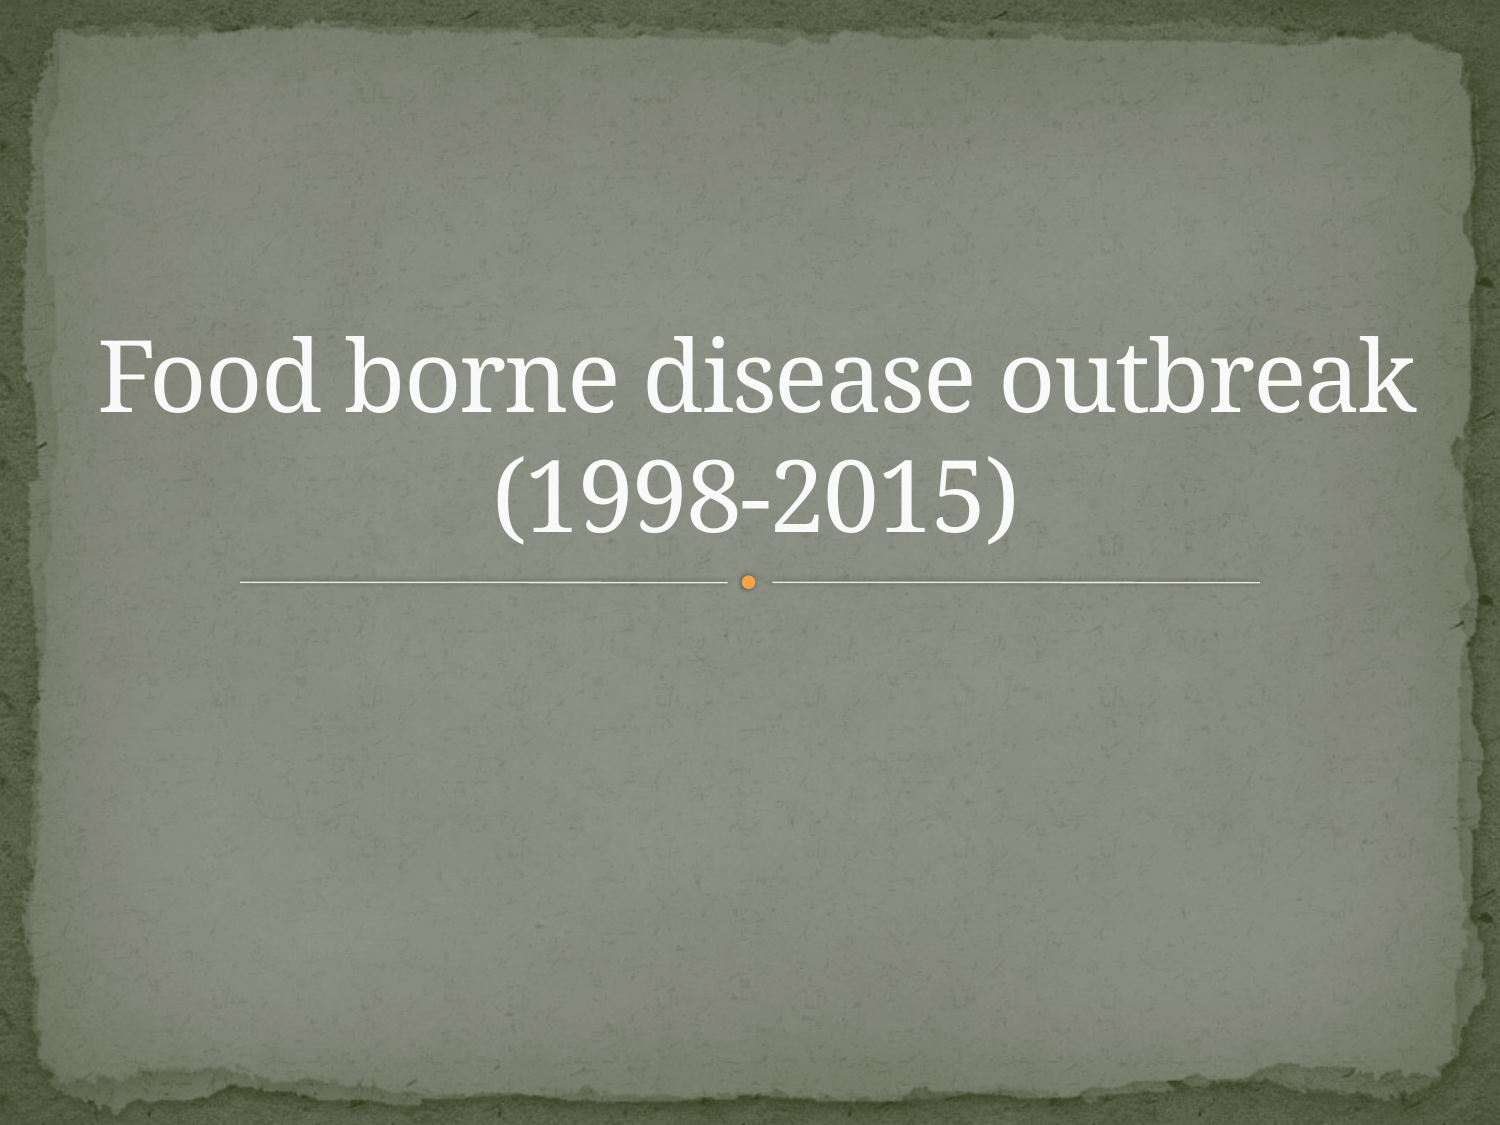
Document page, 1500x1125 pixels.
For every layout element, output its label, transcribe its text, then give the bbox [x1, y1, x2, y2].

title Food borne disease outbreak (1998-2015) [74, 235, 1438, 561]
